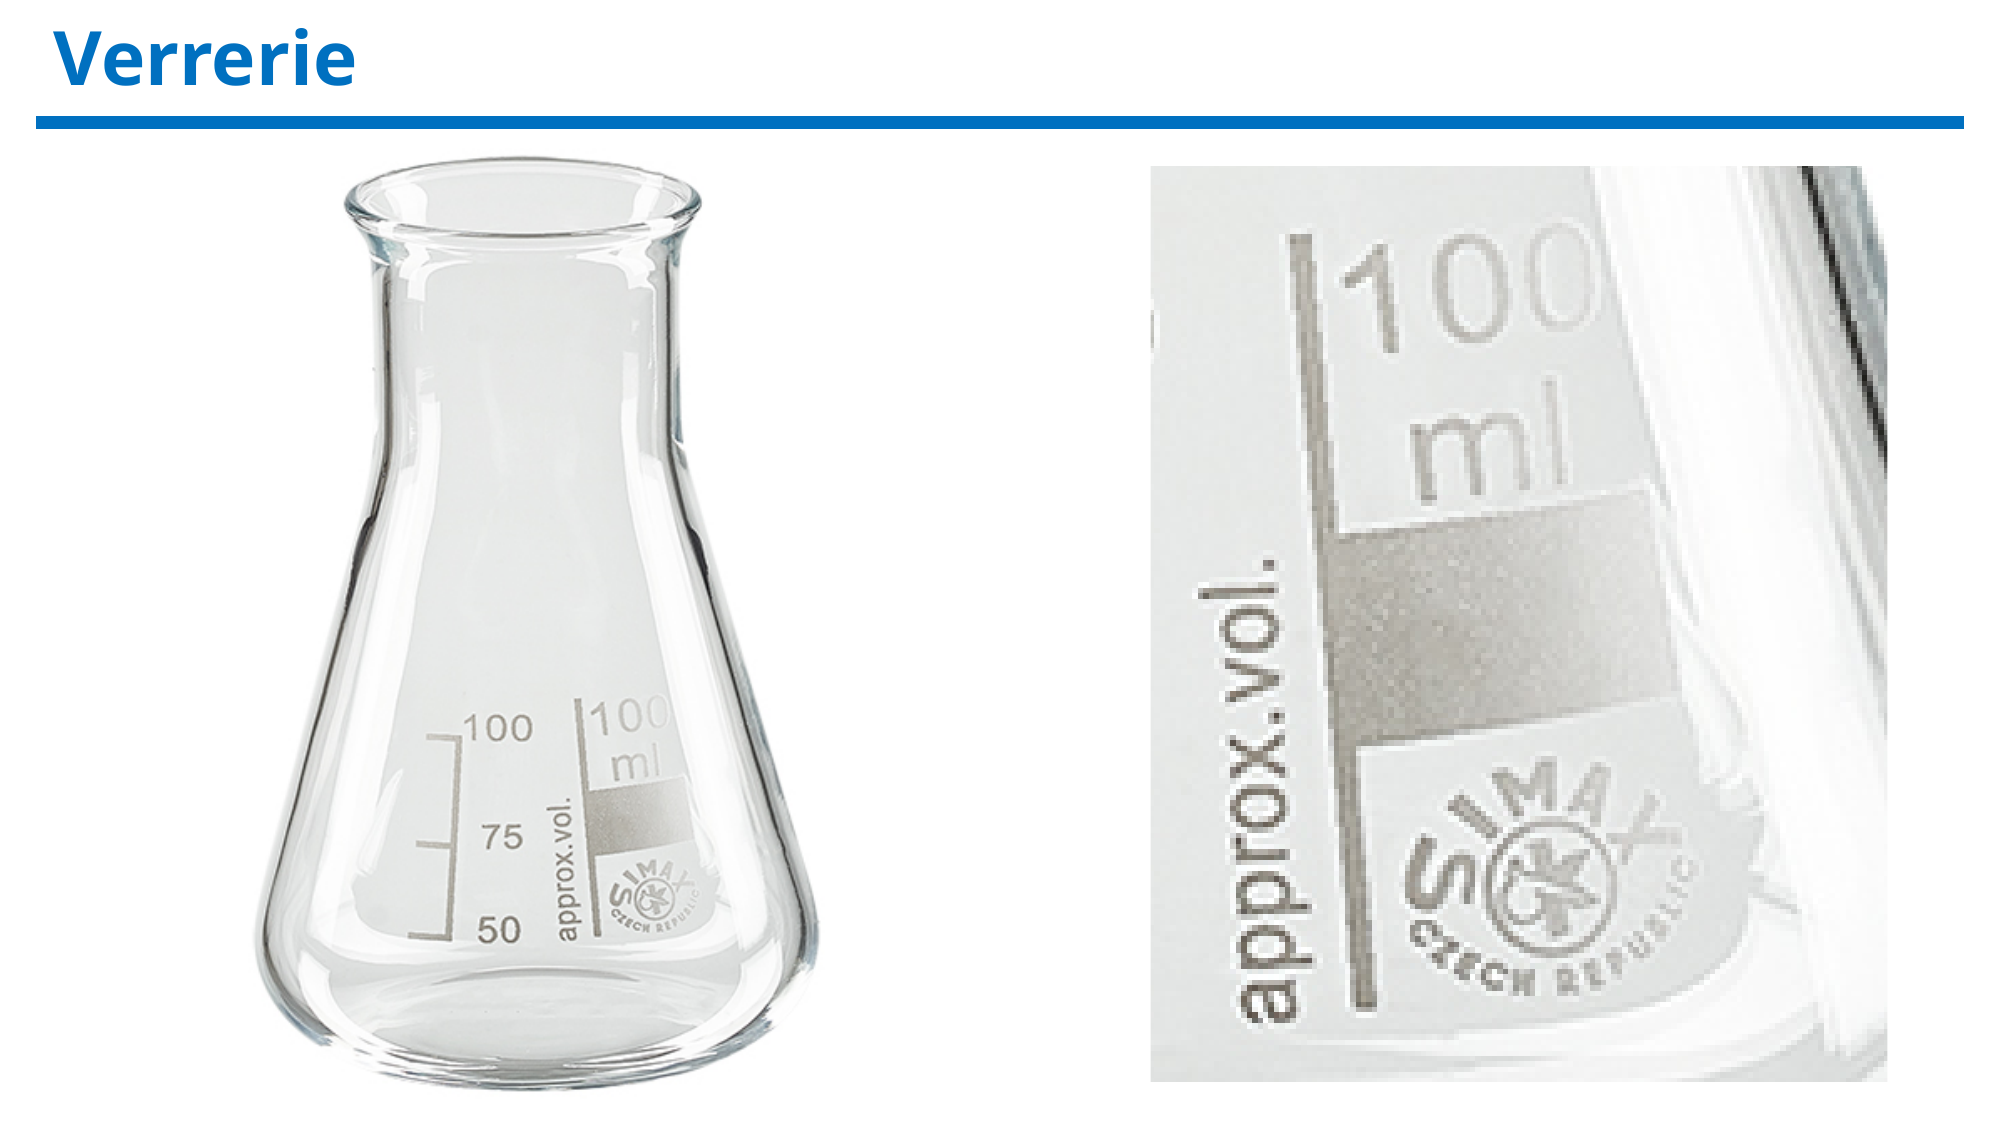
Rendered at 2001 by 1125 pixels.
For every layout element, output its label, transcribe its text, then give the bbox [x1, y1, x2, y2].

picture [1150, 166, 1888, 1082]
picture [35, 122, 1038, 1125]
text_box Verrerie [0, 0, 2000, 123]
